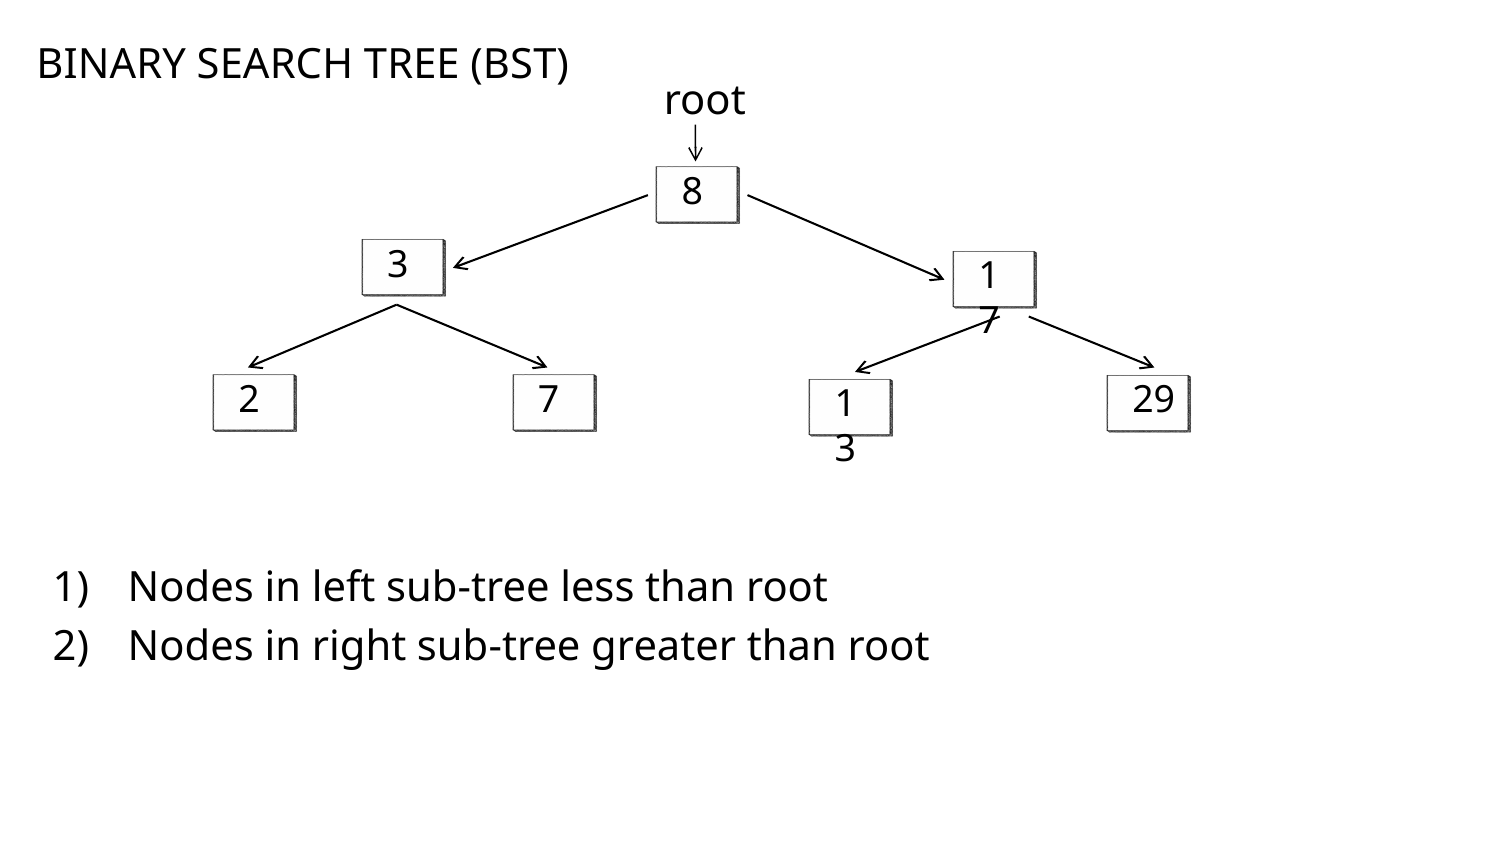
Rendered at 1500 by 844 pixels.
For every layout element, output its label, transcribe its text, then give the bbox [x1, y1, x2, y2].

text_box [247, 304, 395, 368]
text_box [396, 304, 548, 368]
picture [664, 144, 731, 246]
text_box 29 [1186, 367, 1192, 441]
text_box root [648, 65, 802, 139]
picture [221, 353, 288, 454]
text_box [854, 316, 1000, 373]
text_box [747, 194, 945, 280]
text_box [1028, 316, 1155, 368]
picture [817, 357, 884, 458]
text_box Nodes in left sub-tree less than root Nodes in right sub-tree greater than root [37, 552, 1044, 626]
picture [961, 229, 1027, 330]
text_box 17 [1032, 243, 1037, 314]
picture [370, 217, 436, 304]
text_box BINARY SEARCH TREE (BST) [21, 29, 604, 102]
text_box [452, 194, 649, 269]
picture [1115, 353, 1182, 454]
picture [521, 353, 587, 454]
